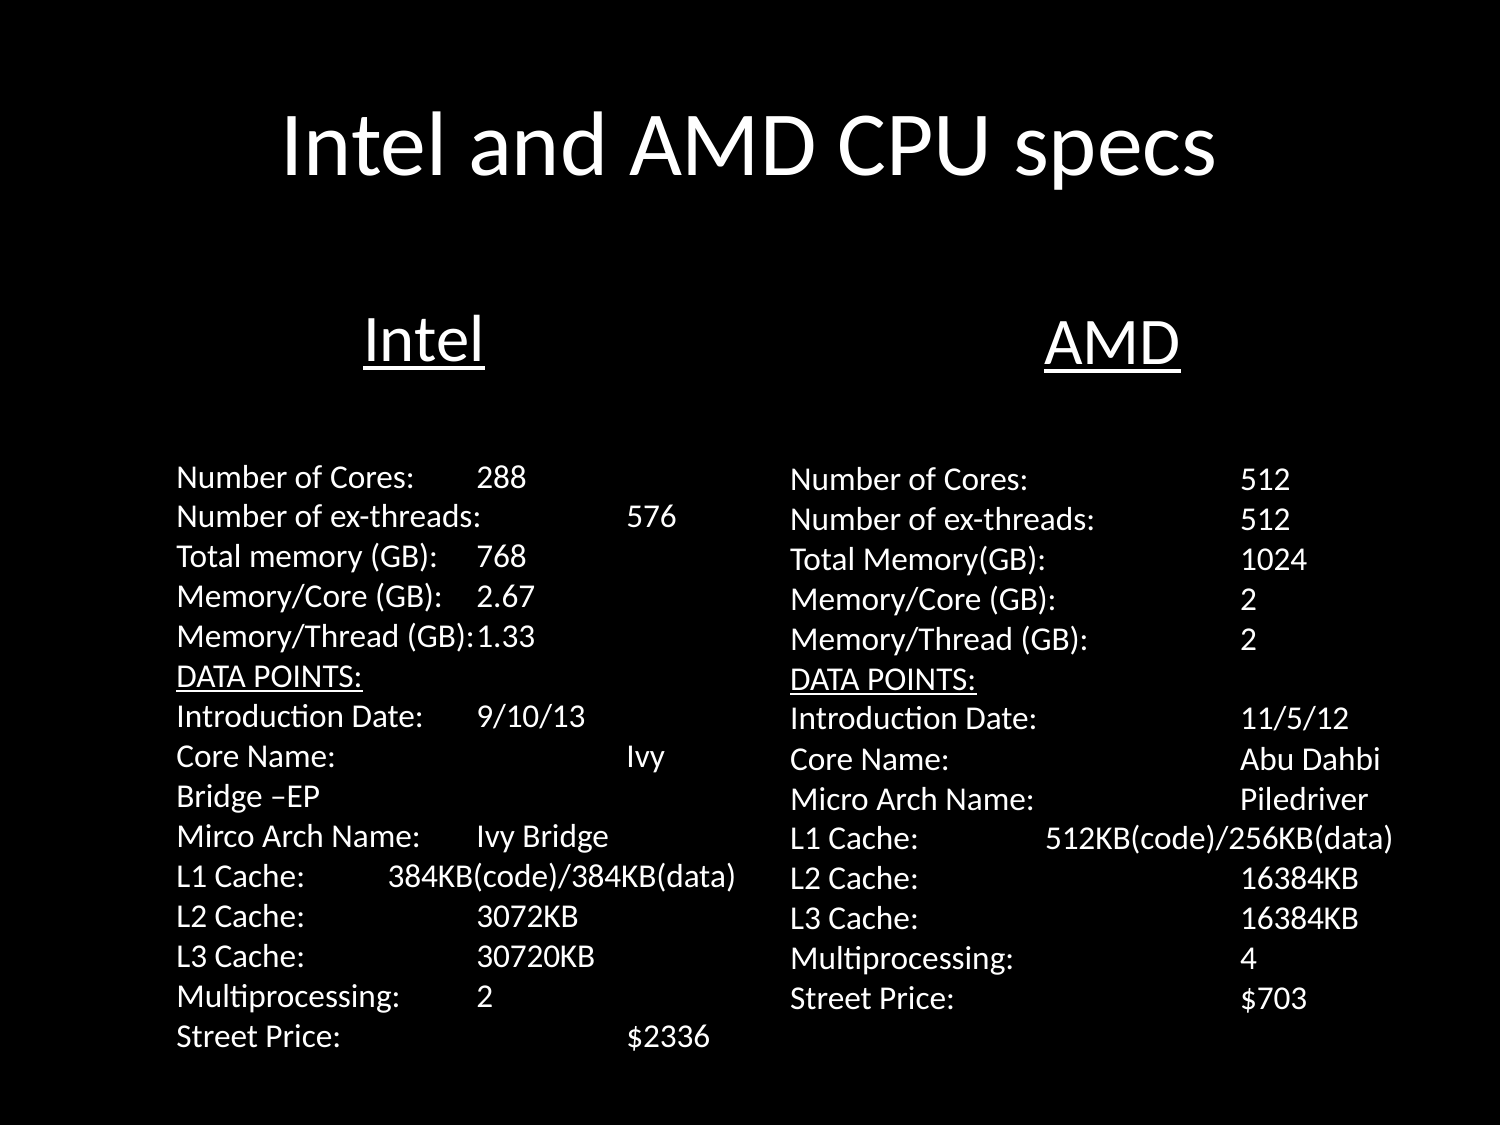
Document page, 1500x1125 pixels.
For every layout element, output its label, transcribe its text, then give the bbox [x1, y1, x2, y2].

text_box Intel Number of Cores: 288 Number of ex-threads: 576 Total memory (GB): 768 Memory/Core (GB): 2.67 Memory/Thread (GB): 1.33 DATA POINTS: Introduction Date: 9/10/13 Core Name: Ivy Bridge –EP Mirco Arch Name: Ivy Bridge L1 Cache: 384KB(code)/384KB(data) L2 Cache: 3072KB L3 Cache: 30720KB Multiprocessing: 2 Street Price: $2336 [86, 287, 762, 1101]
title Intel and AMD CPU specs [75, 45, 1425, 233]
text_box AMD Number of Cores: 512 Number of ex-threads: 512 Total Memory(GB): 1024 Memory/Core (GB): 2 Memory/Thread (GB): 2 DATA POINTS: Introduction Date: 11/5/12 Core Name: Abu Dahbi Micro Arch Name: Piledriver L1 Cache: 512KB(code)/256KB(data) L2 Cache: 16384KB L3 Cache: 16384KB Multiprocessing: 4 Street Price: $703 [775, 290, 1450, 1064]
